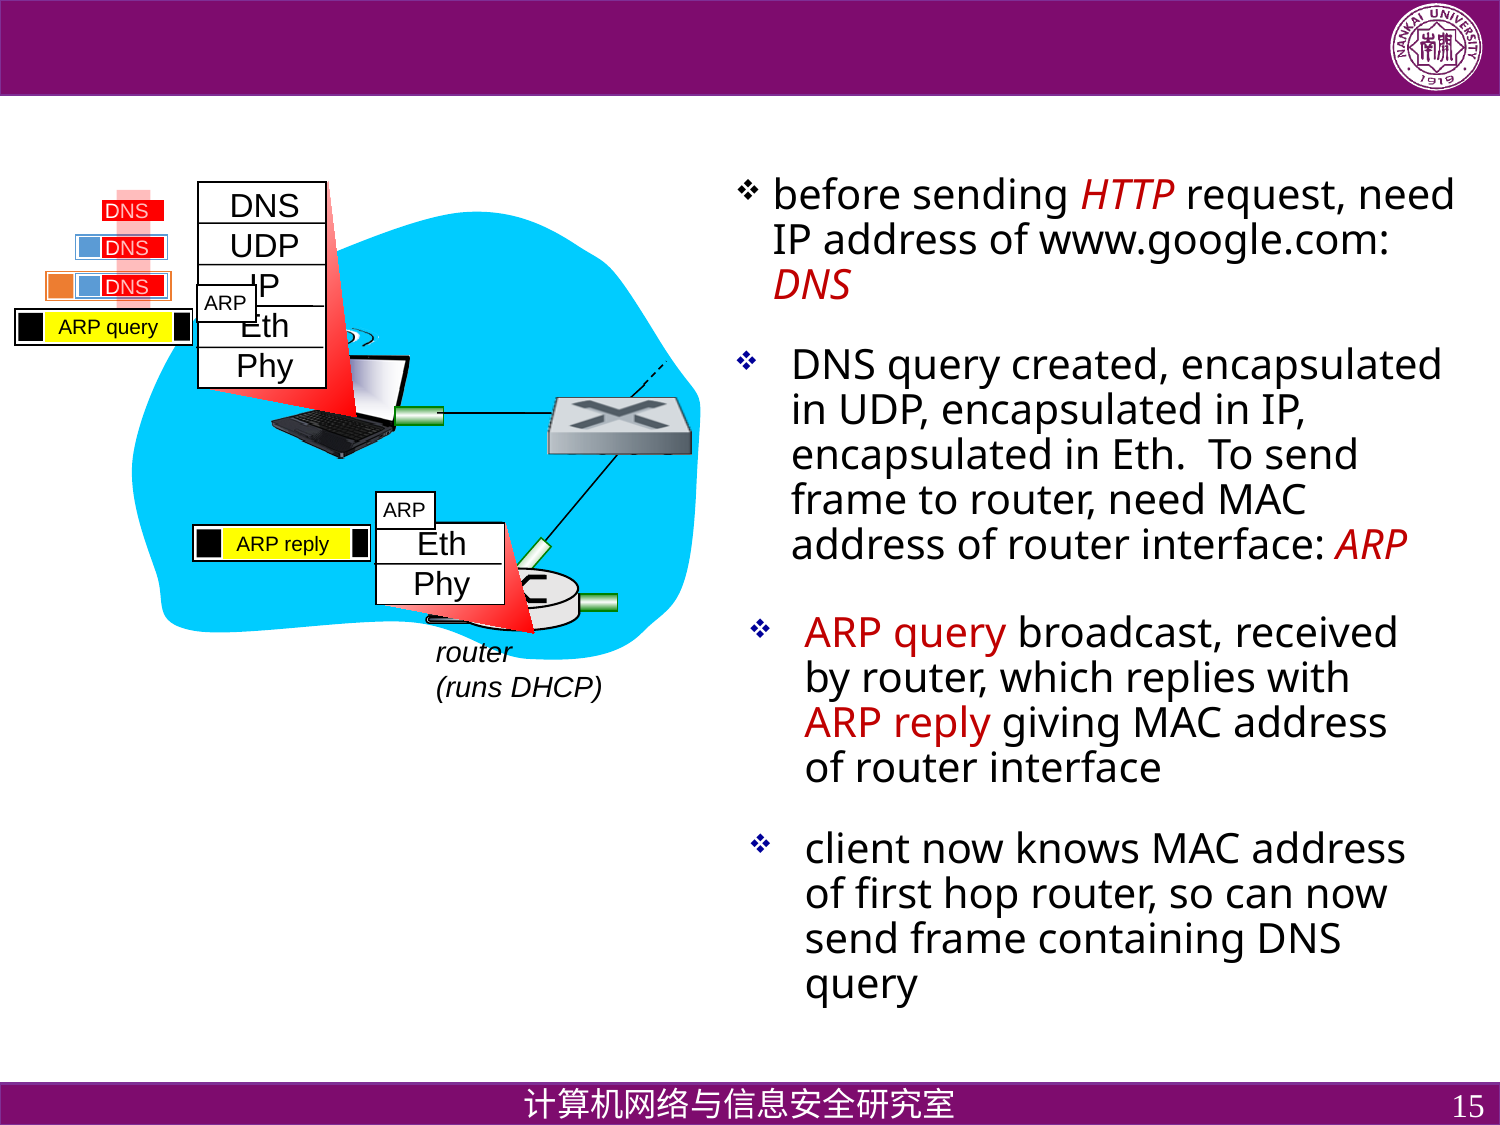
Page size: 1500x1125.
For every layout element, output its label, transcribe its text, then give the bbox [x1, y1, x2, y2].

text_box client now knows MAC address of first hop router, so can now send frame containing DNS query [733, 820, 1437, 1033]
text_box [126, 208, 710, 730]
text_box ARP query broadcast, received by router, which replies with ARP reply giving MAC address of router interface [733, 604, 1453, 861]
text_box DNS query created, encapsulated in UDP, encapsulated in IP, encapsulated in Eth. To send frame to router, need MAC address of router interface: ARP [719, 336, 1473, 551]
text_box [367, 489, 535, 634]
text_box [15, 306, 193, 350]
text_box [46, 189, 172, 306]
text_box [188, 282, 263, 328]
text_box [196, 177, 357, 417]
picture [1391, 4, 1482, 90]
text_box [193, 522, 371, 566]
list before sending HTTP request, need IP address of www.google.com: DNS [720, 166, 1486, 374]
